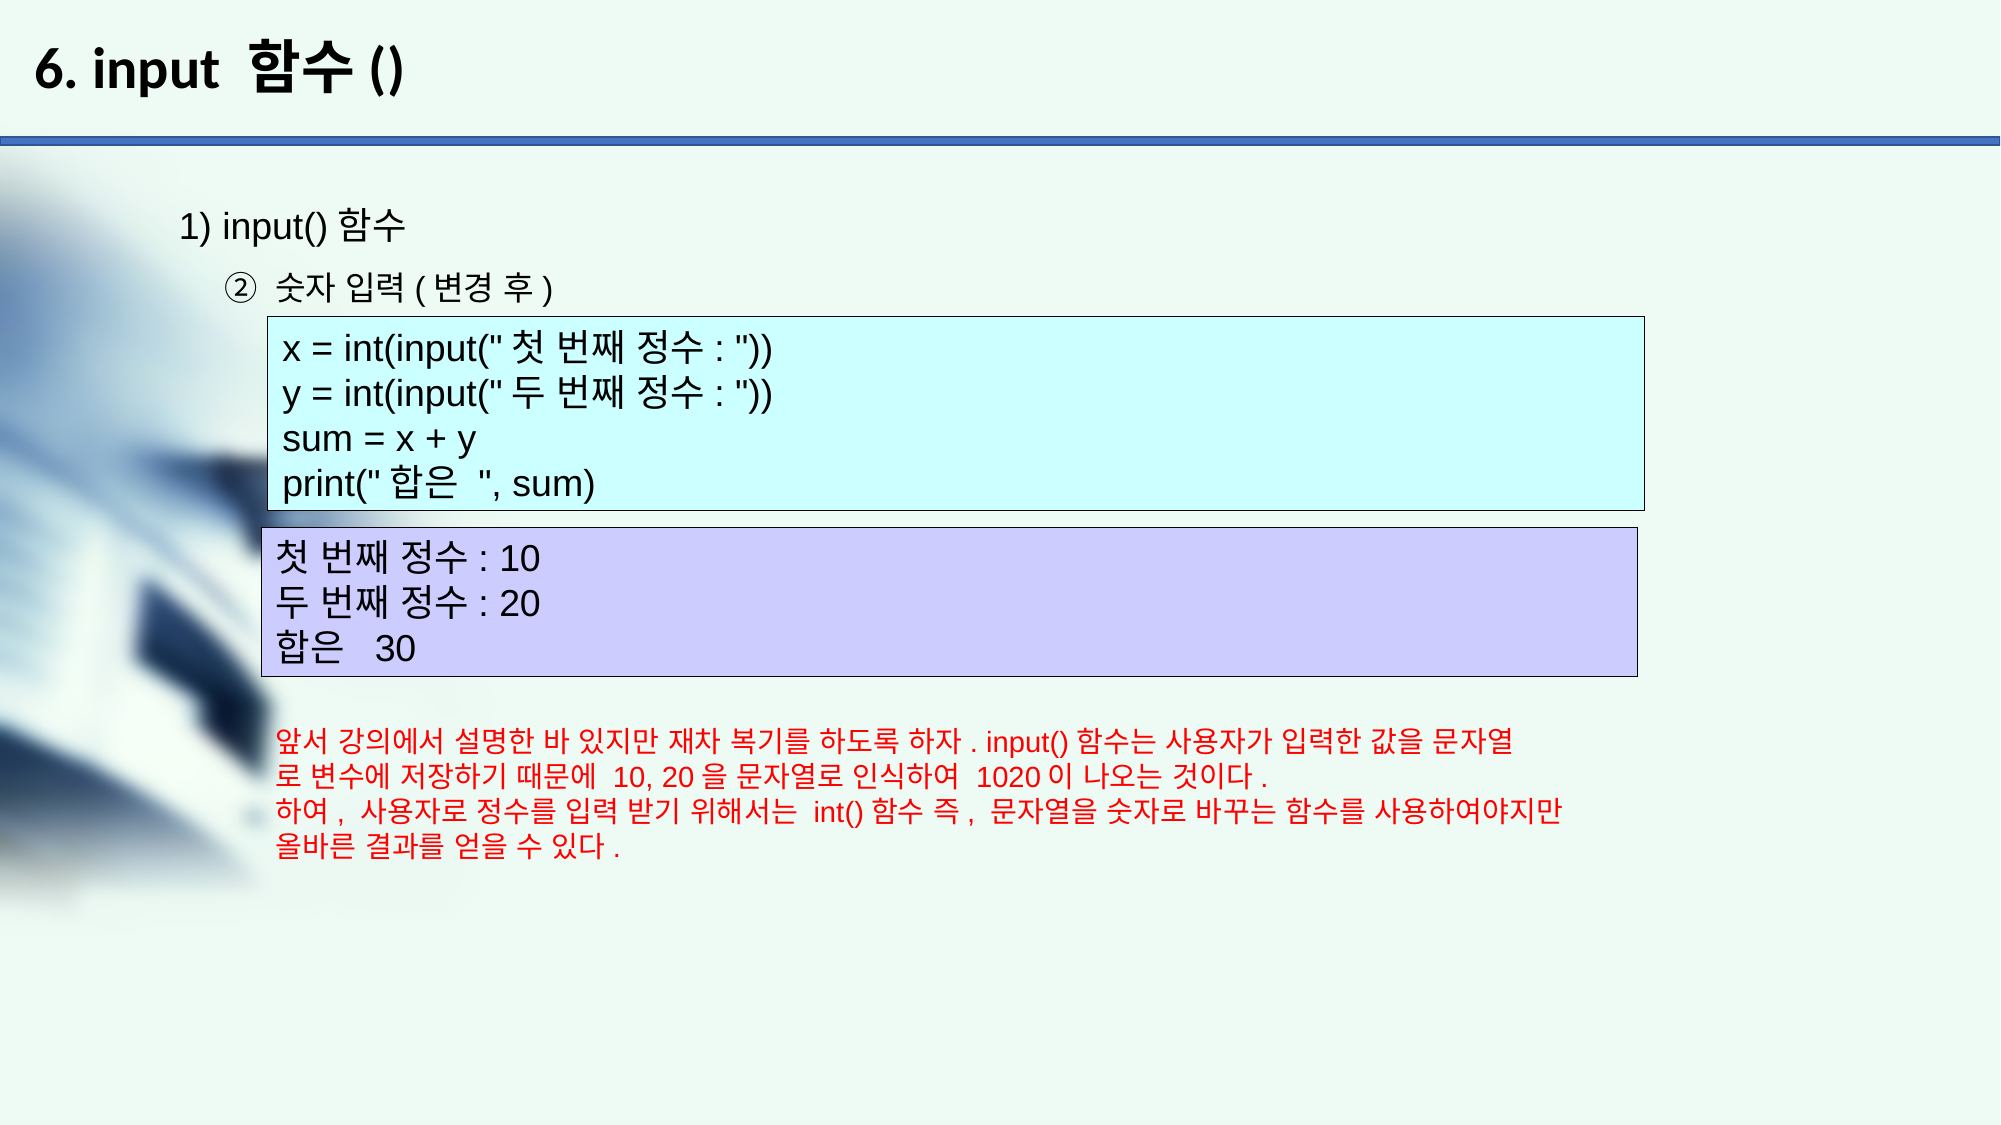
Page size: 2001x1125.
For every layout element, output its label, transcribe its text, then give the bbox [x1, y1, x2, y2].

picture [0, 0, 2000, 136]
text_box x = int(input("첫 번째 정수: ")) y = int(input("두 번째 정수: ")) sum = x + y print("합은 ", sum) [267, 316, 1645, 511]
text_box 1) input()함수 ② 숫자 입력(변경 후) [163, 172, 1922, 315]
title 6. input 함수() [19, 14, 1745, 126]
text_box 첫 번째 정수: 10 두 번째 정수: 20 합은 30 [261, 527, 1638, 677]
text_box 앞서 강의에서 설명한 바 있지만 재차 복기를 하도록 하자. input()함수는 사용자가 입력한 값을 문자열 로 변수에 저장하기 때문에 10, 20을 문자열로 인식하여 1020이 나오는 것이다. 하여, 사용자로 정수를 입력 받기 위해서는 int()함수 즉, 문자열을 숫자로 바꾸는 함수를 사용하여야지만 올바른 결과를 얻을 수 있다. [261, 715, 1662, 871]
picture [0, 146, 2000, 1125]
